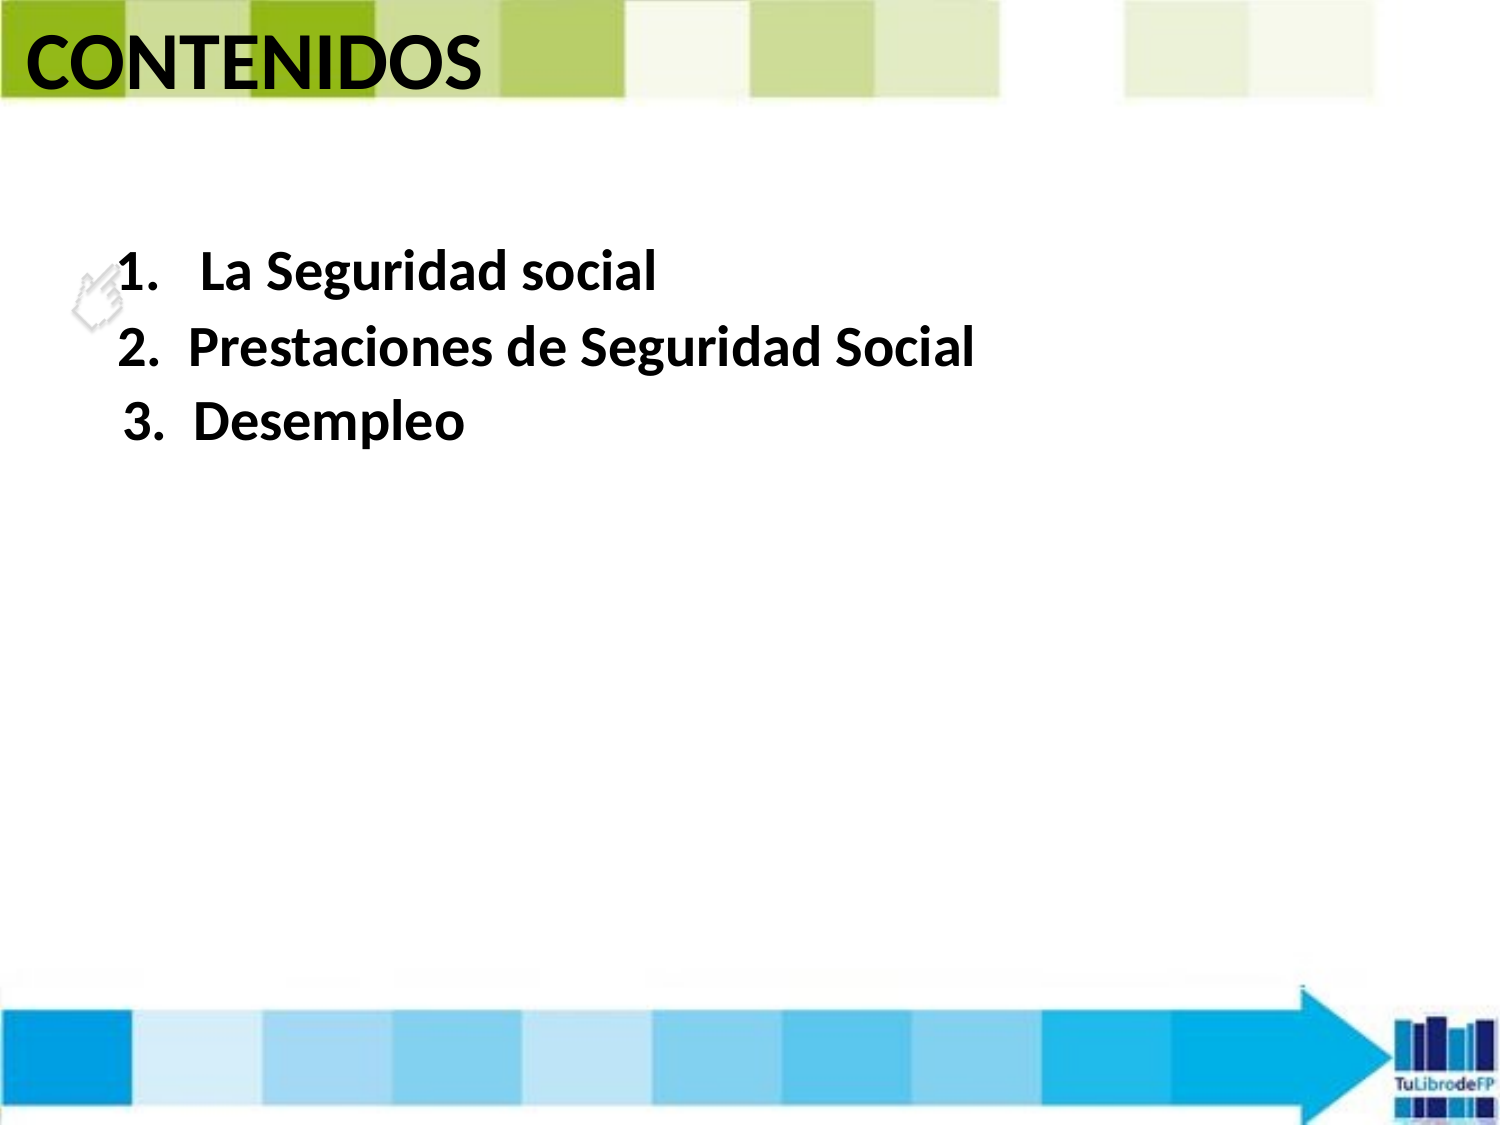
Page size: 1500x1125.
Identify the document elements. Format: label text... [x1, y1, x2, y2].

picture [0, 0, 1500, 1125]
text_box 3. Desempleo [107, 374, 1378, 460]
text_box 2. Prestaciones de Seguridad Social [102, 300, 1240, 385]
text_box CONTENIDOS [12, 0, 987, 114]
text_box La Seguridad social [101, 224, 1238, 300]
